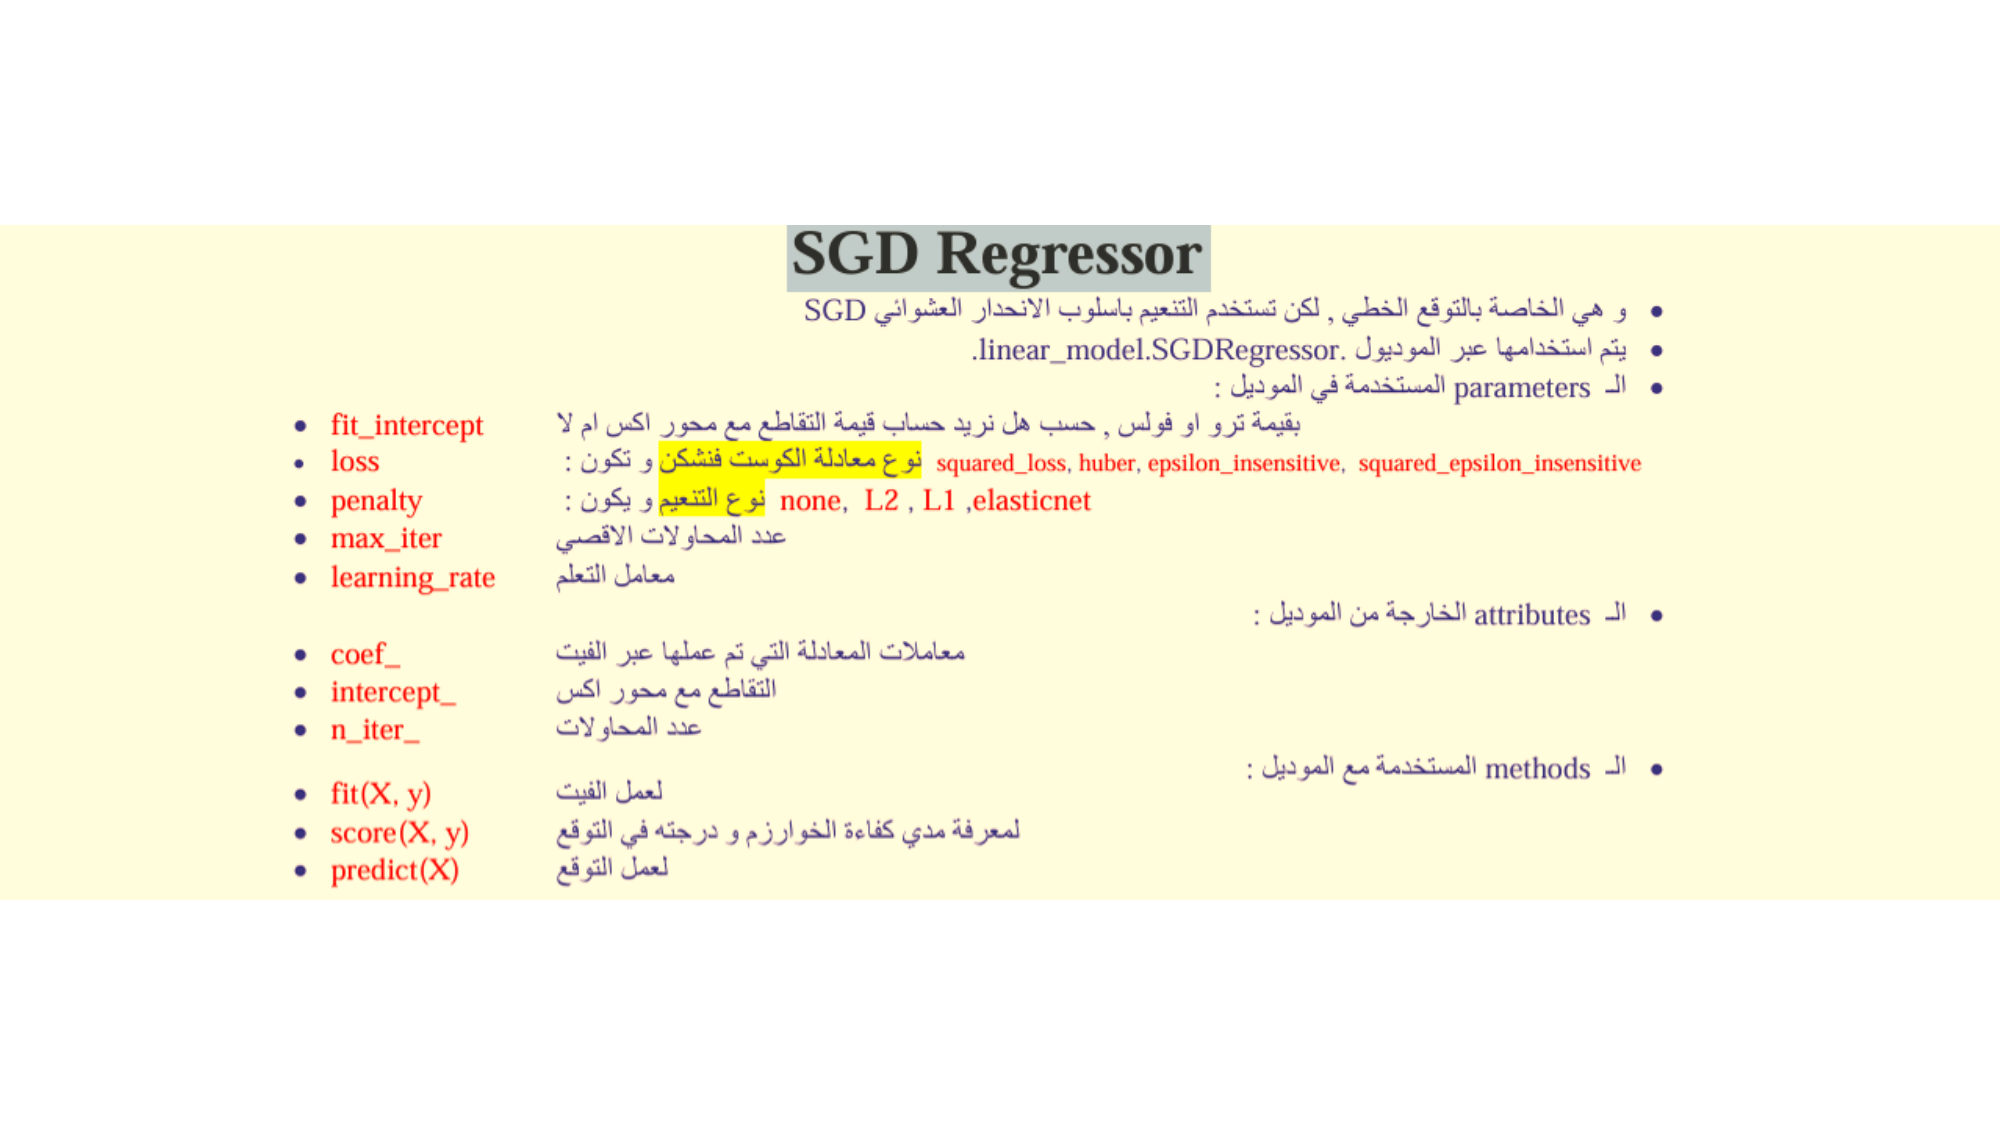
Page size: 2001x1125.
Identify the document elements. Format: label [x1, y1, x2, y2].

picture [0, 225, 2000, 900]
